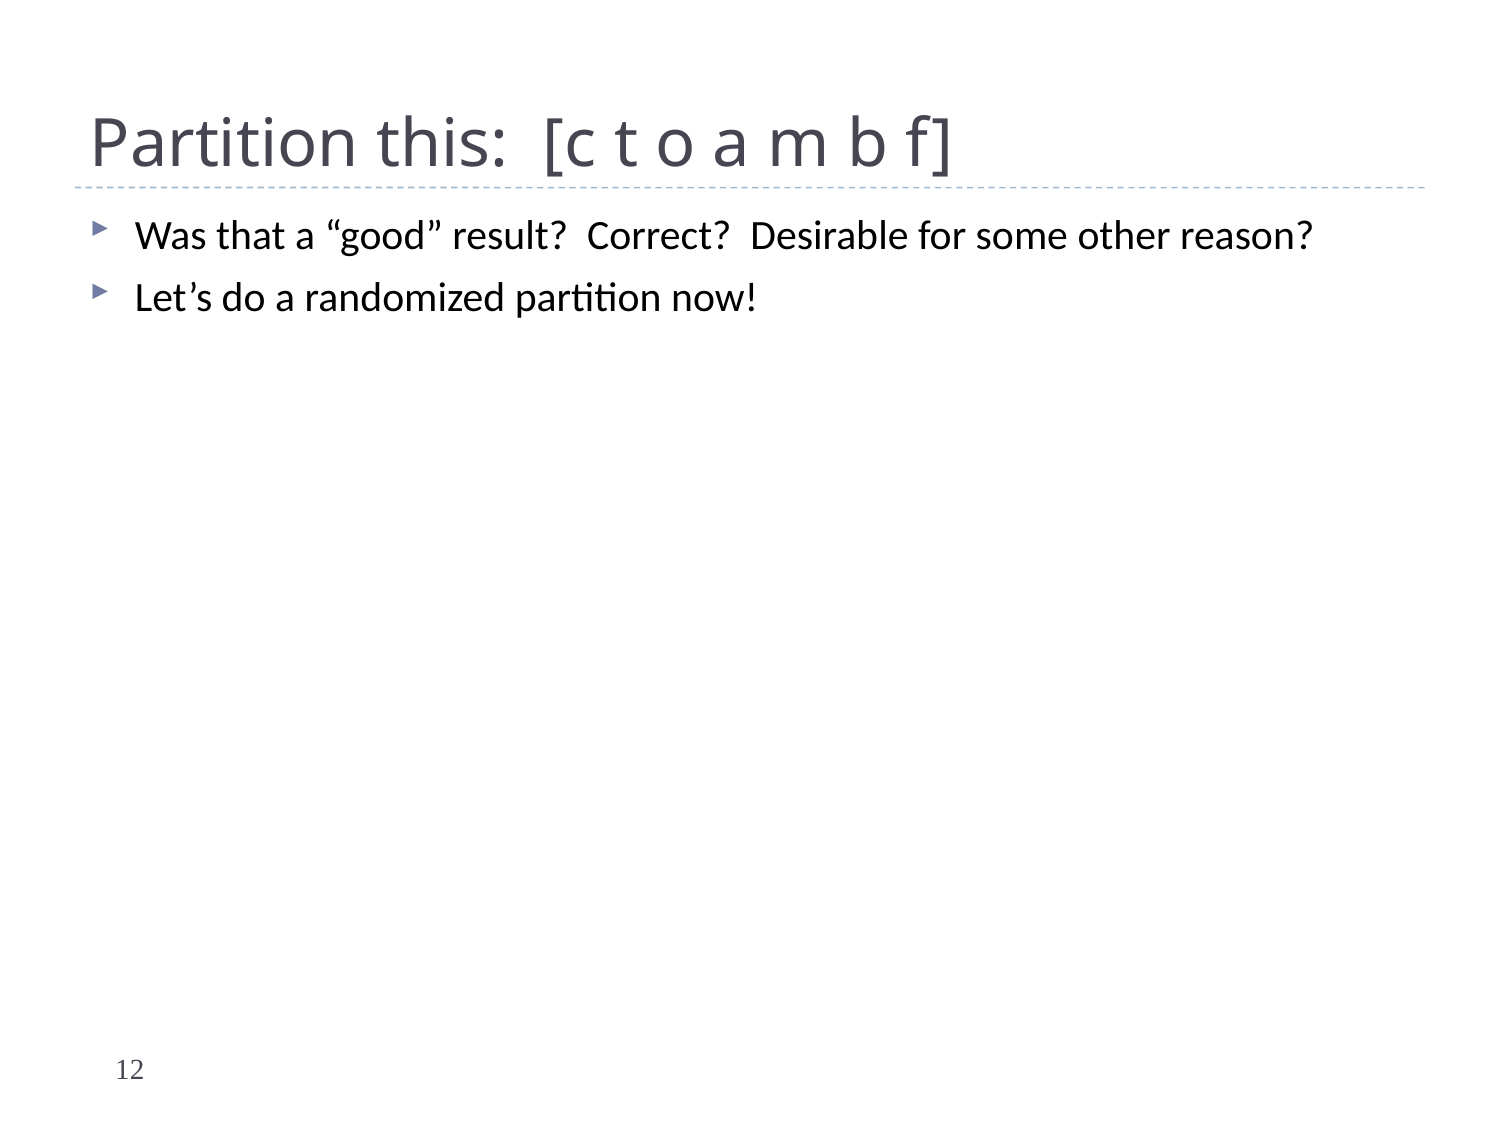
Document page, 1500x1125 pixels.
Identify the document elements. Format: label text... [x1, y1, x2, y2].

list Was that a “good” result? Correct? Desirable for some other reason? Let’s do a randomized partition now! [75, 200, 1425, 1010]
slide_number 12 [100, 1042, 426, 1103]
title Partition this: [c t o a m b f] [75, 24, 1425, 188]
